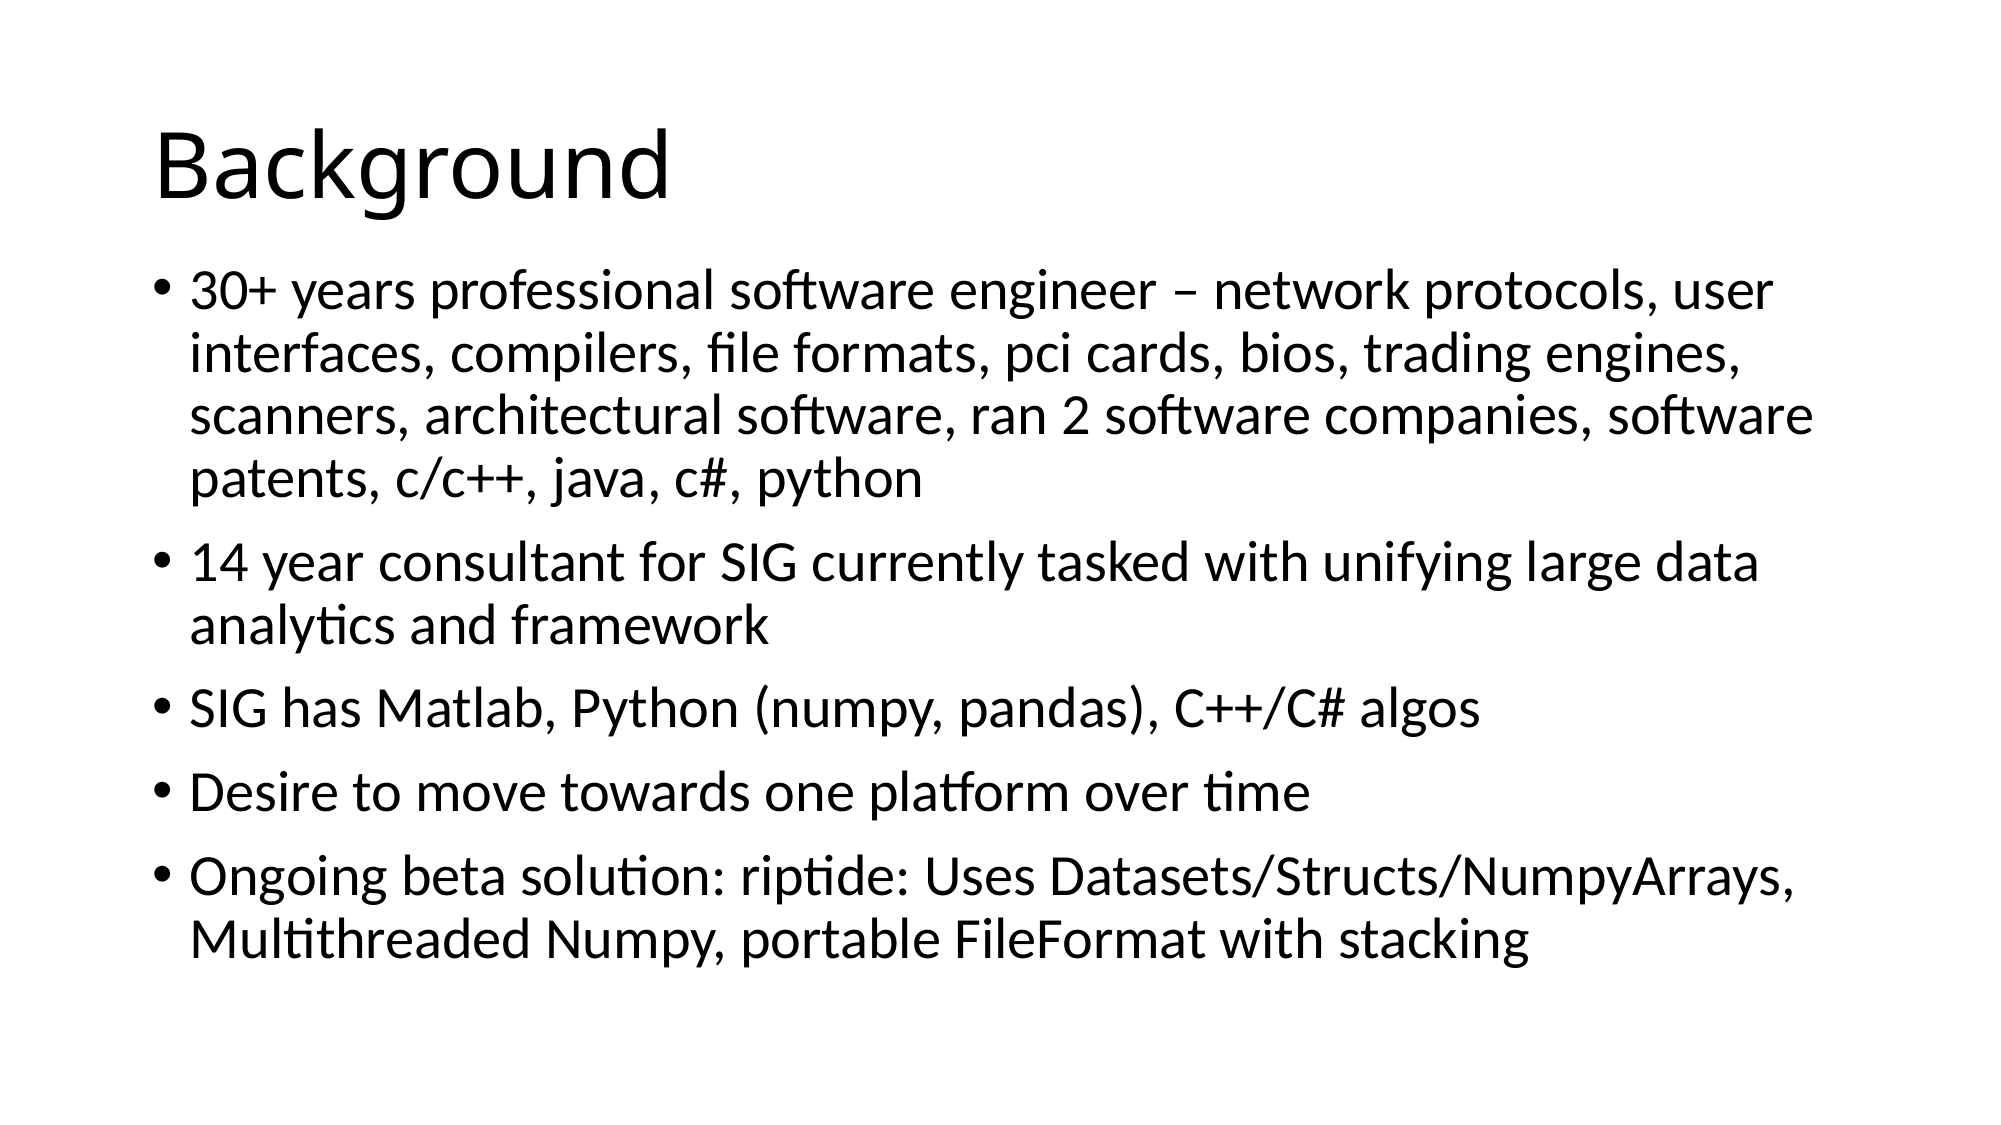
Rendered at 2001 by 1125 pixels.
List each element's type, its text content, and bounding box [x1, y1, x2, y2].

title Background [137, 59, 1863, 251]
list 30+ years professional software engineer – network protocols, user interfaces, compilers, file formats, pci cards, bios, trading engines, scanners, architectural software, ran 2 software companies, software patents, c/c++, java, c#, python 14 year consultant for SIG currently tasked with unifying large data analytics and framework SIG has Matlab, Python (numpy, pandas), C++/C# algos Desire to move towards one platform over time Ongoing beta solution: riptide: Uses Datasets/Structs/NumpyArrays, Multithreaded Numpy, portable FileFormat with stacking [137, 251, 1863, 1014]
